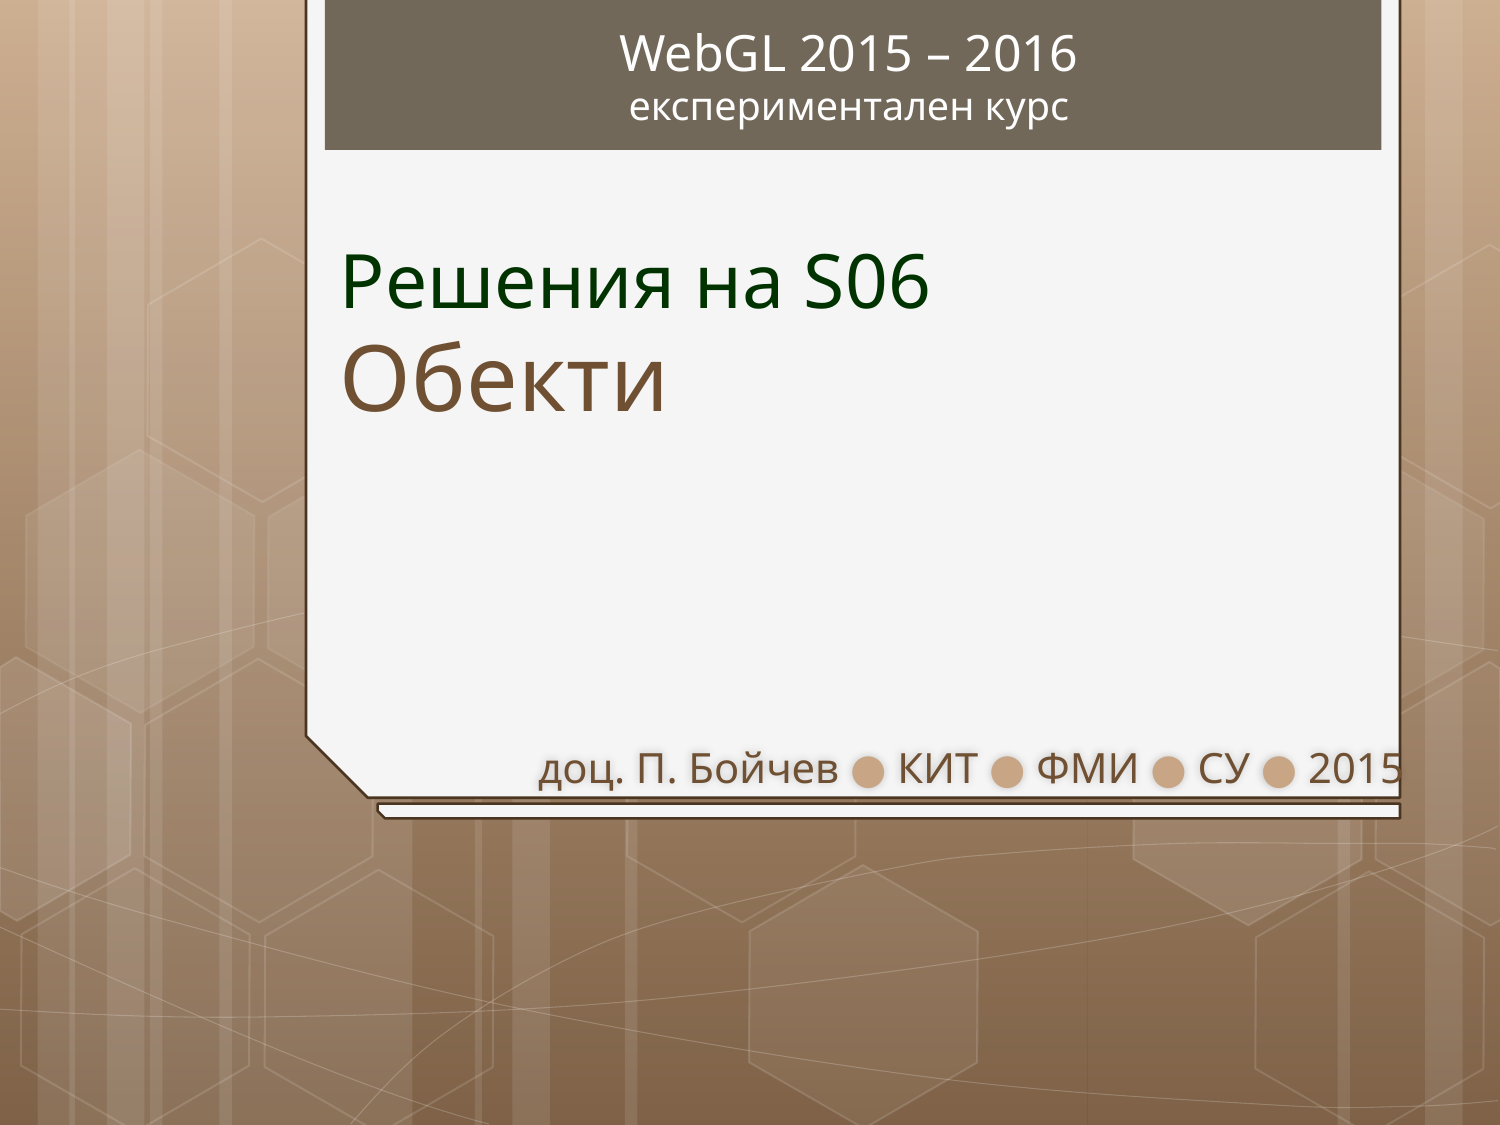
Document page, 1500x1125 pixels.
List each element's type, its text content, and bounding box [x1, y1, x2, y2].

list Решения на S06 [324, 181, 1386, 332]
title Обекти [324, 332, 1382, 675]
